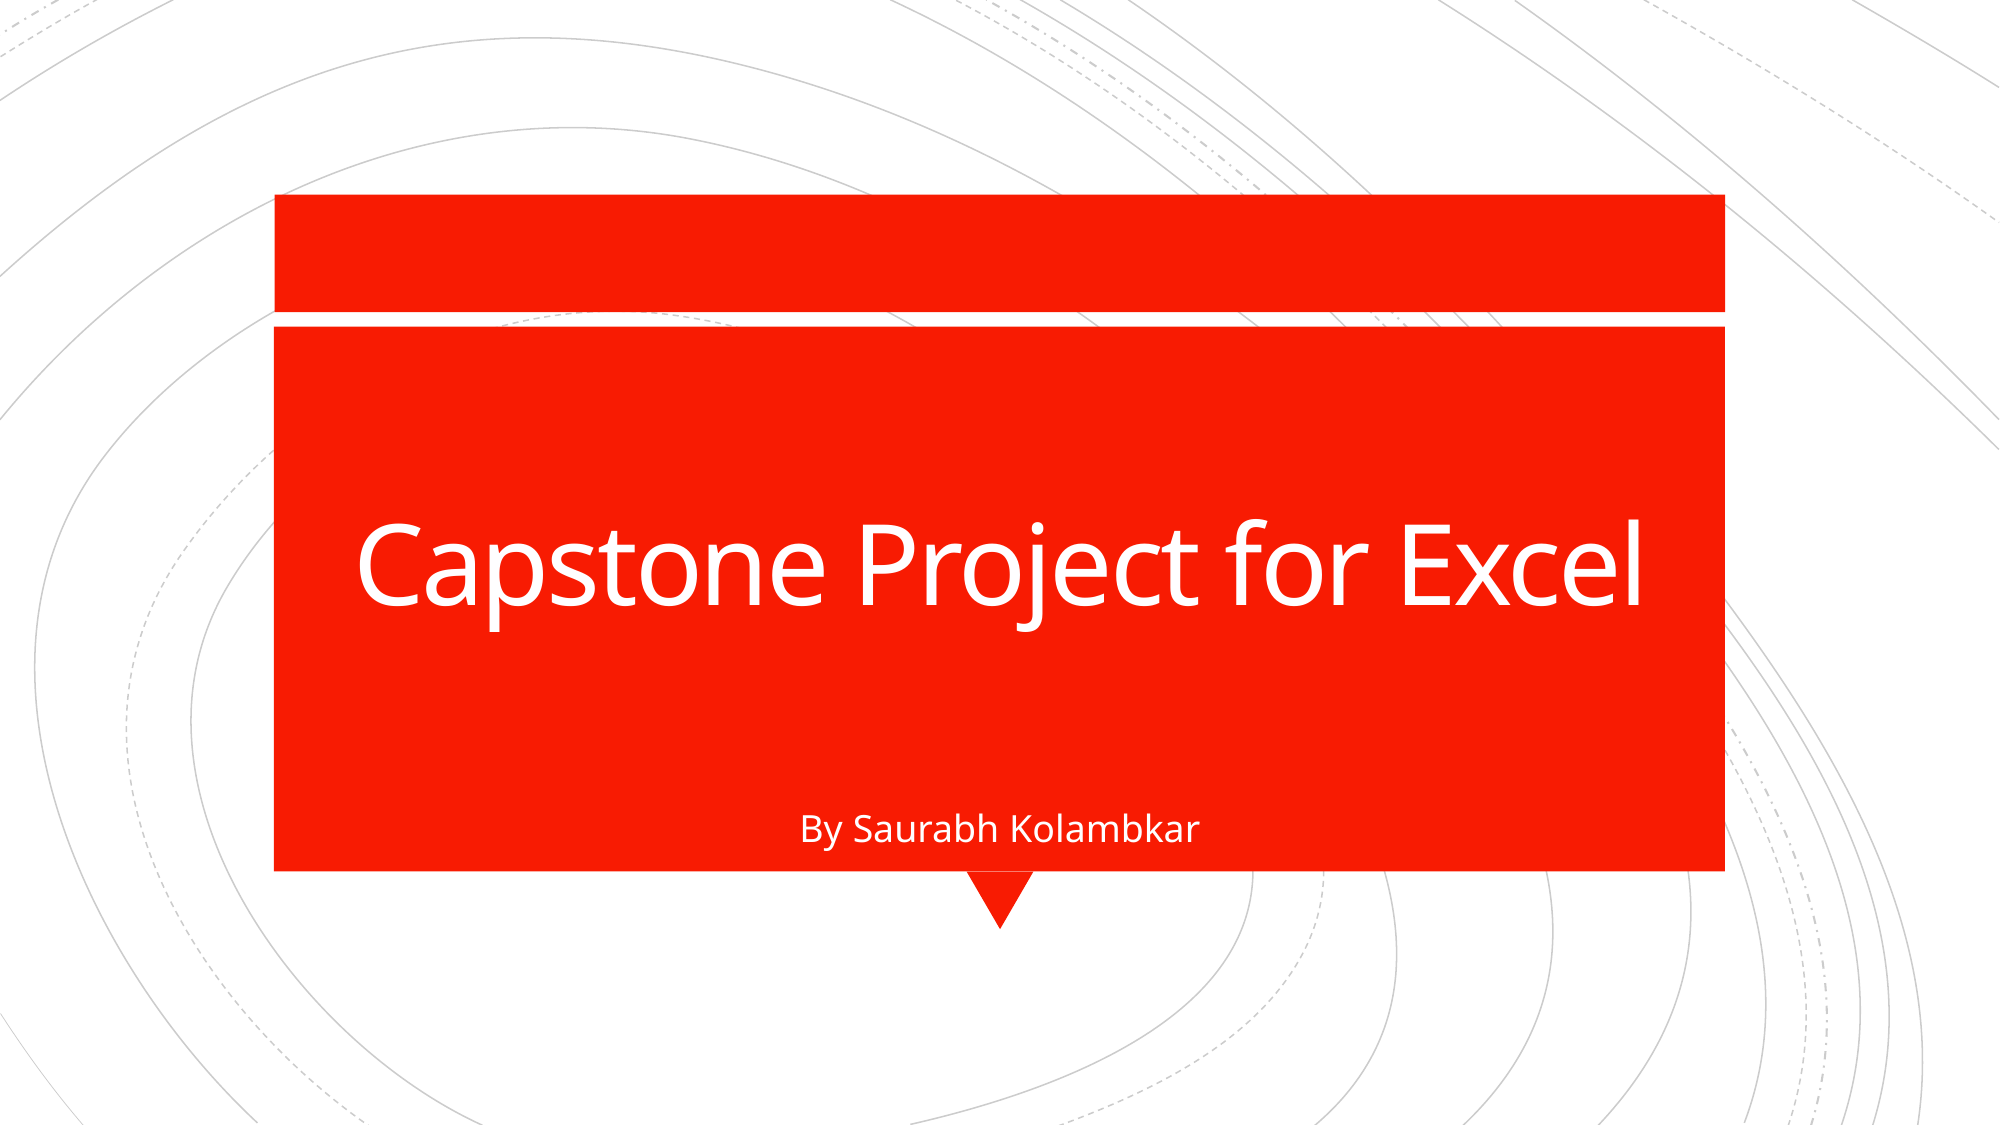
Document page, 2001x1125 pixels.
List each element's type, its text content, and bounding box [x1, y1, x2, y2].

subtitle By Saurabh Kolambkar [288, 640, 1712, 858]
title Capstone Project for Excel [288, 340, 1713, 628]
